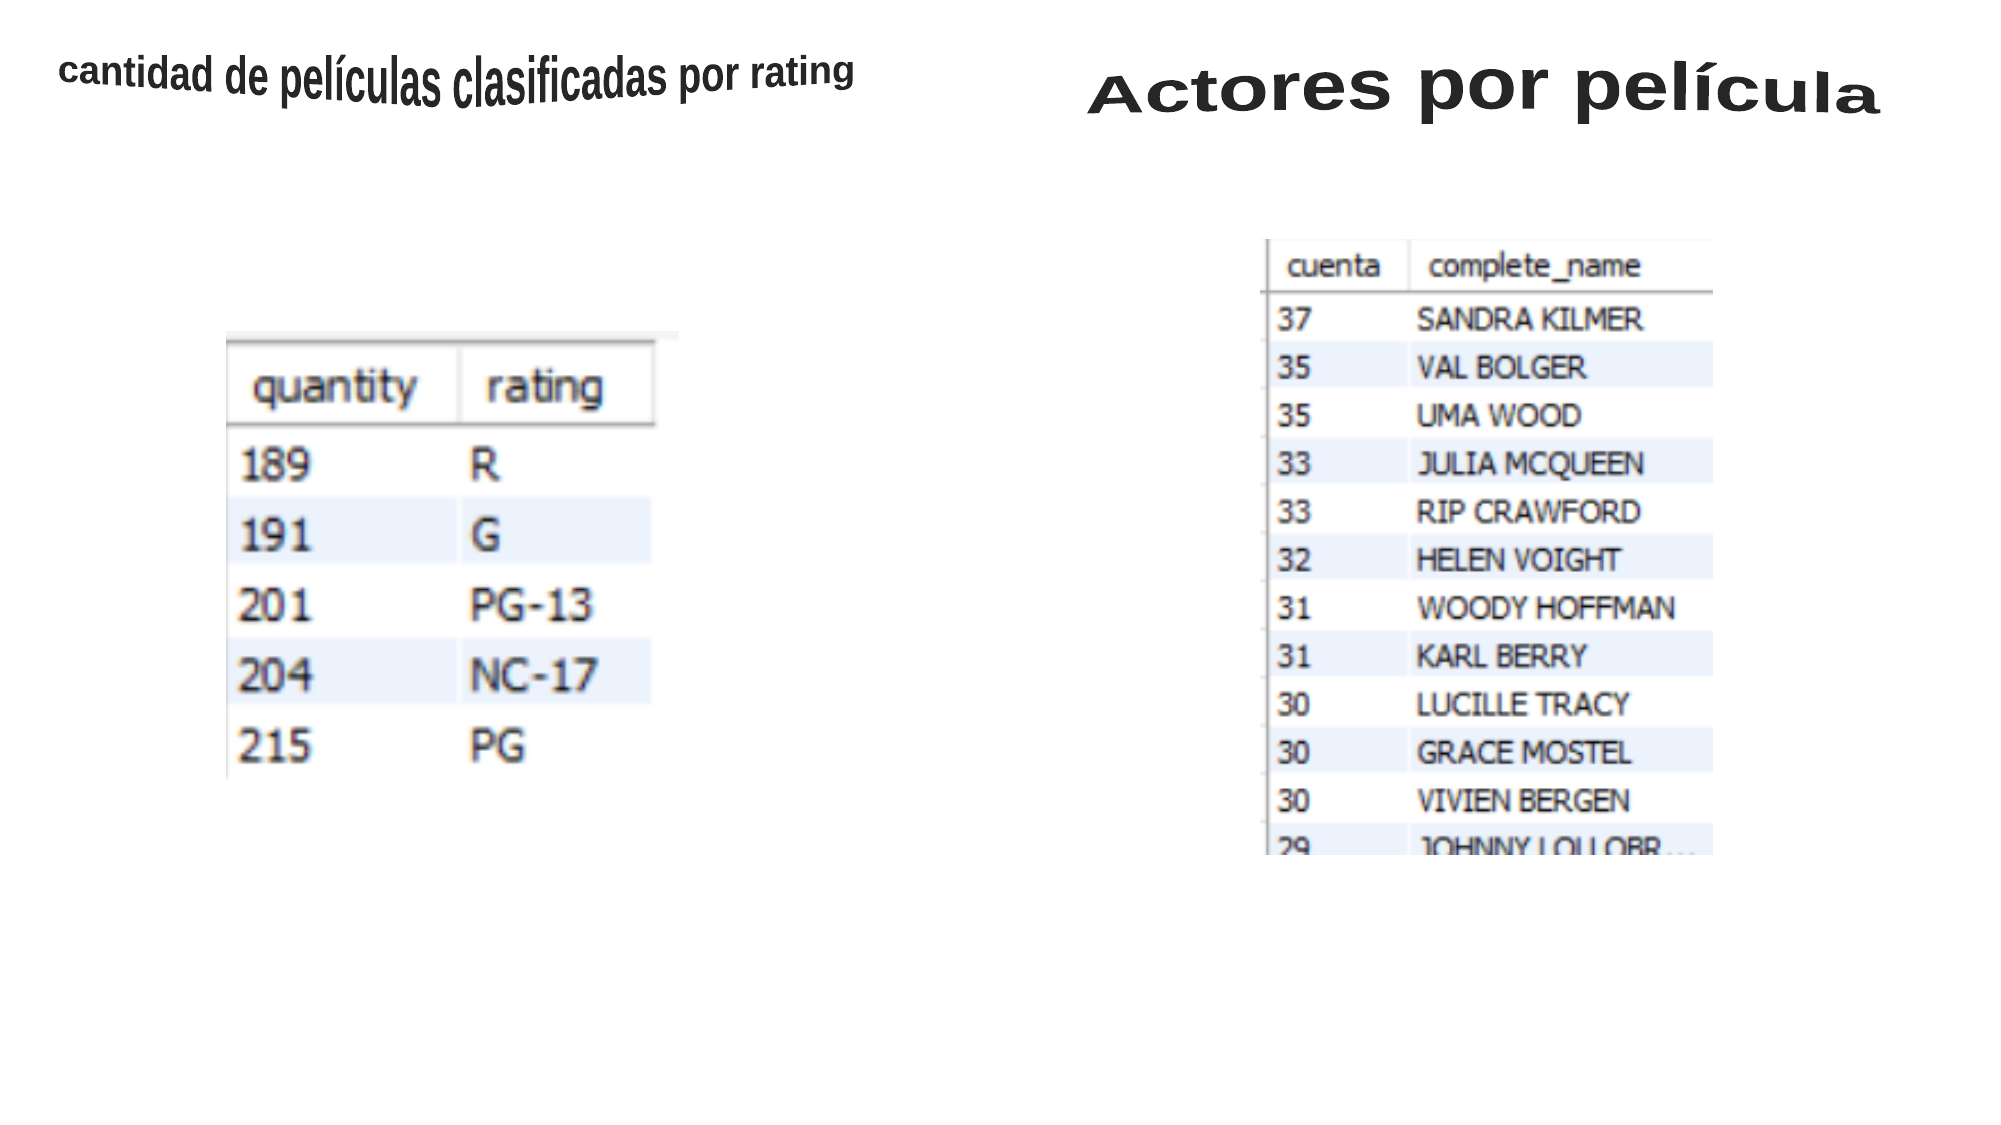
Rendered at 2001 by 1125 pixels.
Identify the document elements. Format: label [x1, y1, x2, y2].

picture [226, 331, 679, 794]
picture [1260, 239, 1713, 855]
